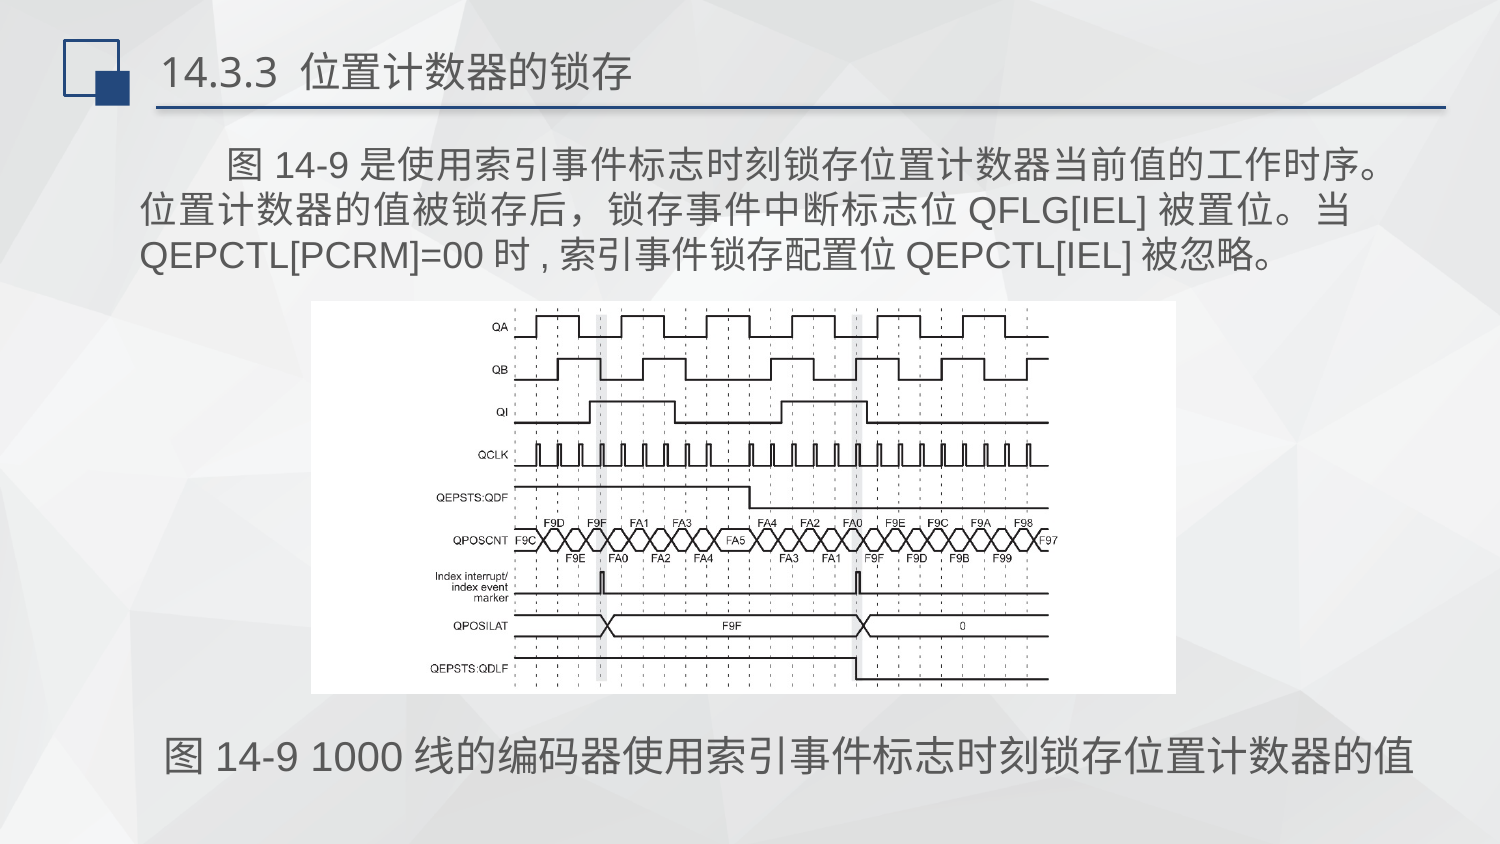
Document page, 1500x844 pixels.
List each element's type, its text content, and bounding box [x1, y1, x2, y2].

title 14.3.3 位置计数器的锁存 [148, 43, 1117, 99]
text_box 图14-9 1000线的编码器使用索引事件标志时刻锁存位置计数器的值 [148, 721, 1438, 787]
text_box 图14-9是使用索引事件标志时刻锁存位置计数器当前值的工作时序。位置计数器的值被锁存后，锁存事件中断标志位QFLG[IEL]被置位。当QEPCTL[PCRM]=00时,索引事件锁存配置位QEPCTL[IEL]被忽略。 [124, 133, 1376, 284]
picture [0, 0, 1500, 844]
